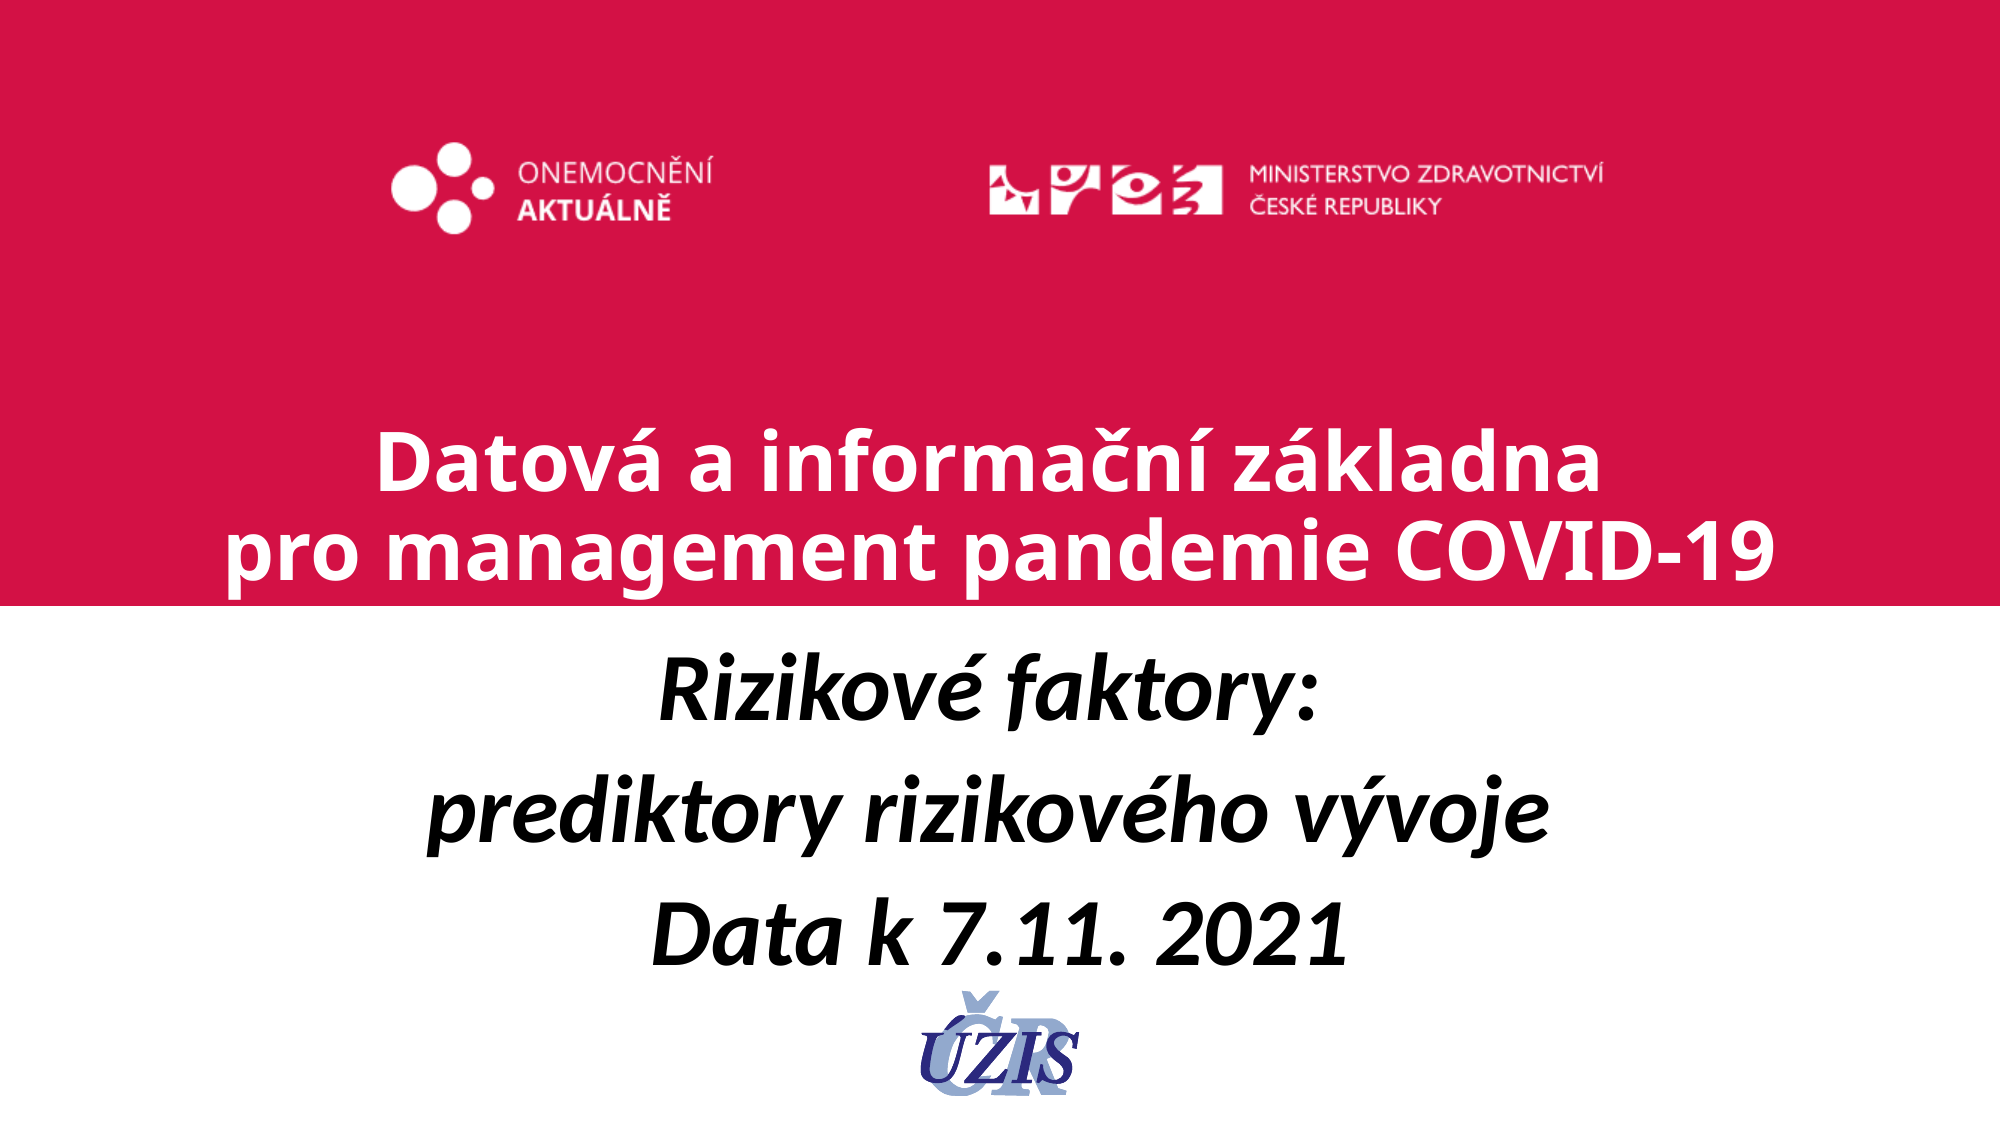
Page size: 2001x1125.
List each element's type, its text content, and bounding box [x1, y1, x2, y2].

subtitle Rizikové faktory: prediktory rizikového vývoje Data k 7.11. 2021 [0, 628, 2000, 996]
title Datová a informační základna pro management pandemie COVID-19 [0, 410, 2000, 606]
